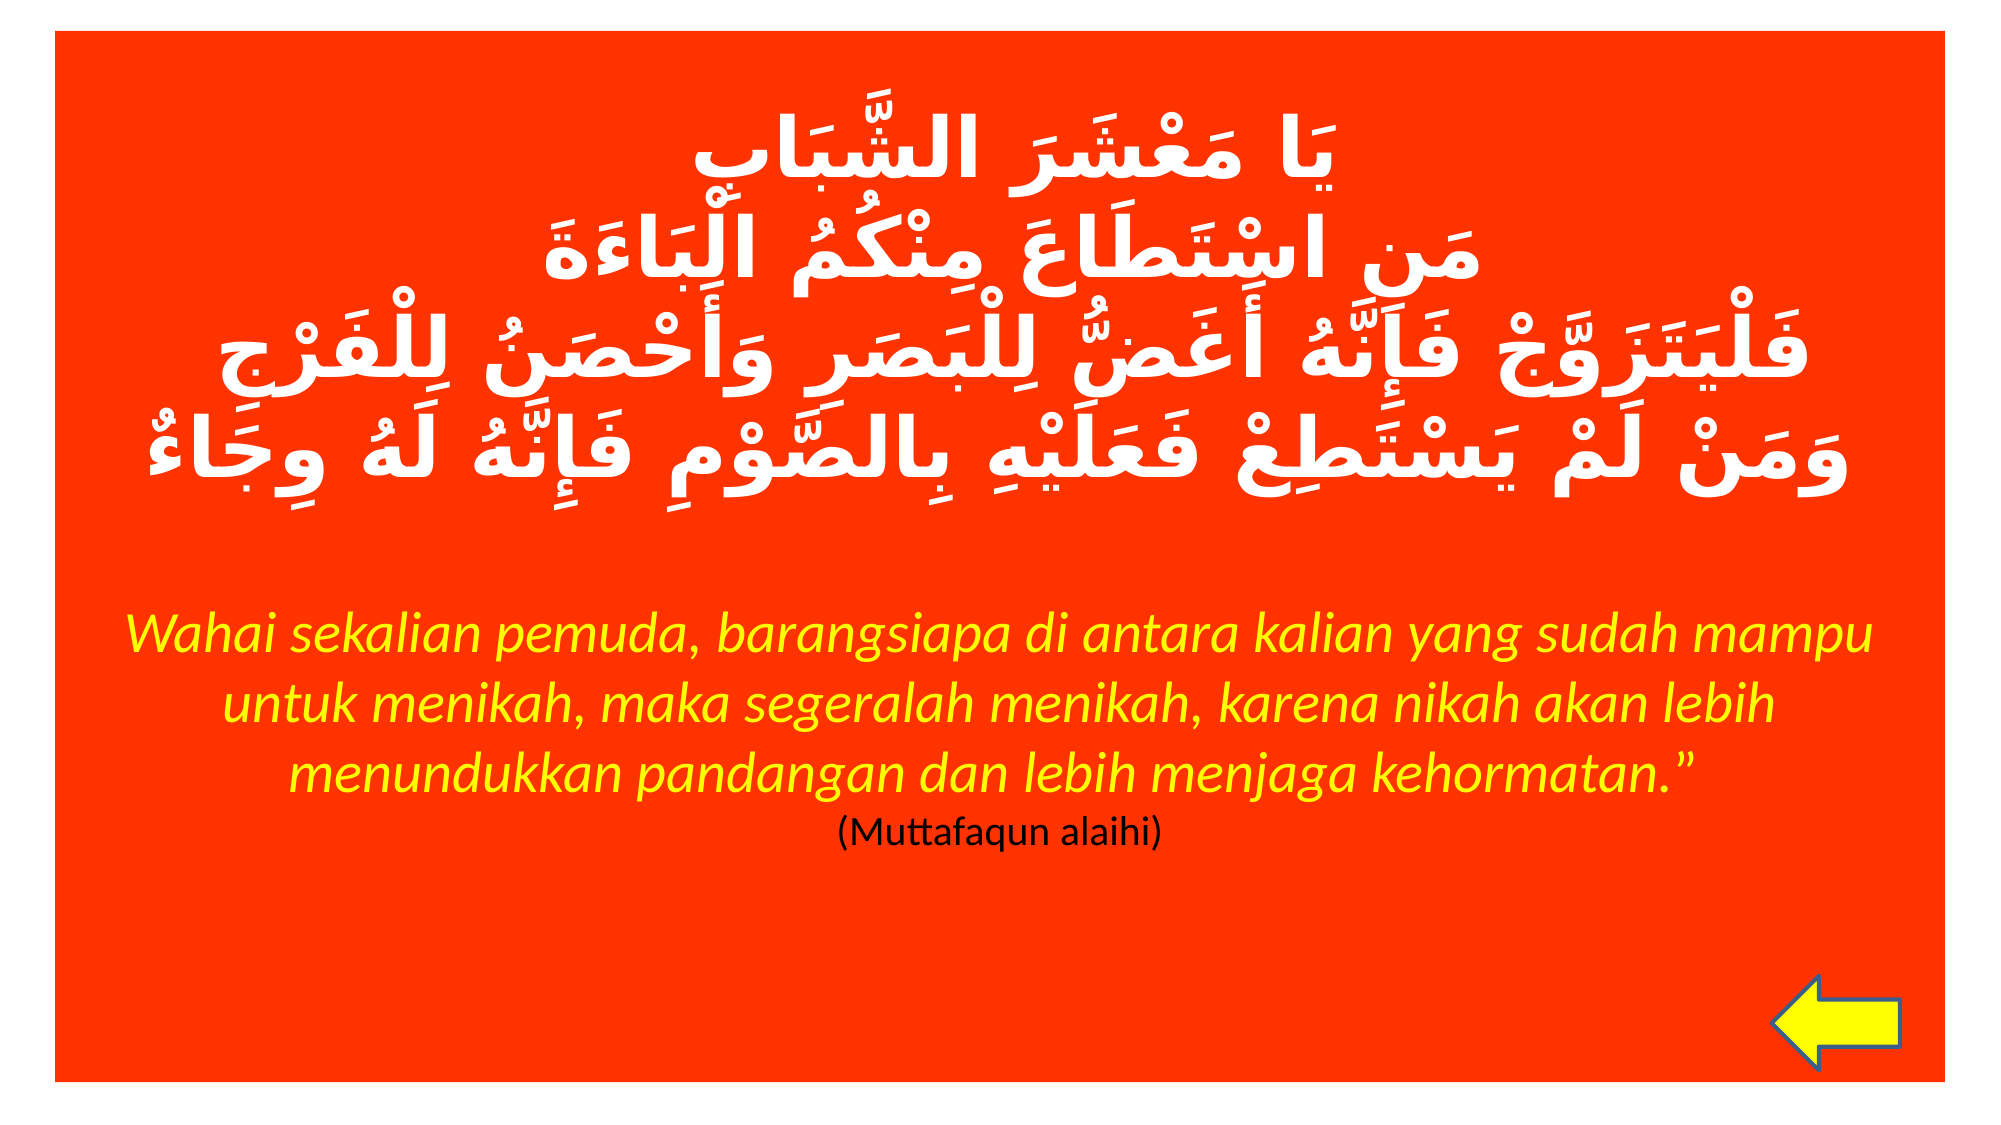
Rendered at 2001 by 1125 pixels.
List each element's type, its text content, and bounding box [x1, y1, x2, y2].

title يَا مَعْشَرَ الشَّبَابِ مَنِ اسْتَطَاعَ مِنْكُمُ الْبَاءَةَ فَلْيَتَزَوَّجْ فَإِنَّهُ أَغَضُّ لِلْبَصَرِ وَأَحْصَنُ لِلْفَرْجِ وَمَنْ لَمْ يَسْتَطِعْ فَعَلَيْهِ بِالصَّوْمِ فَإِنَّهُ لَهُ وِجَاءٌ Wahai sekalian pemuda, barangsiapa di antara kalian yang sudah mampu untuk menikah, maka segeralah menikah, karena nikah akan lebih menundukkan pandangan dan lebih menjaga kehormatan.” (Muttafaqun alaihi) [55, 30, 1945, 1083]
text_box [1769, 973, 1903, 1073]
